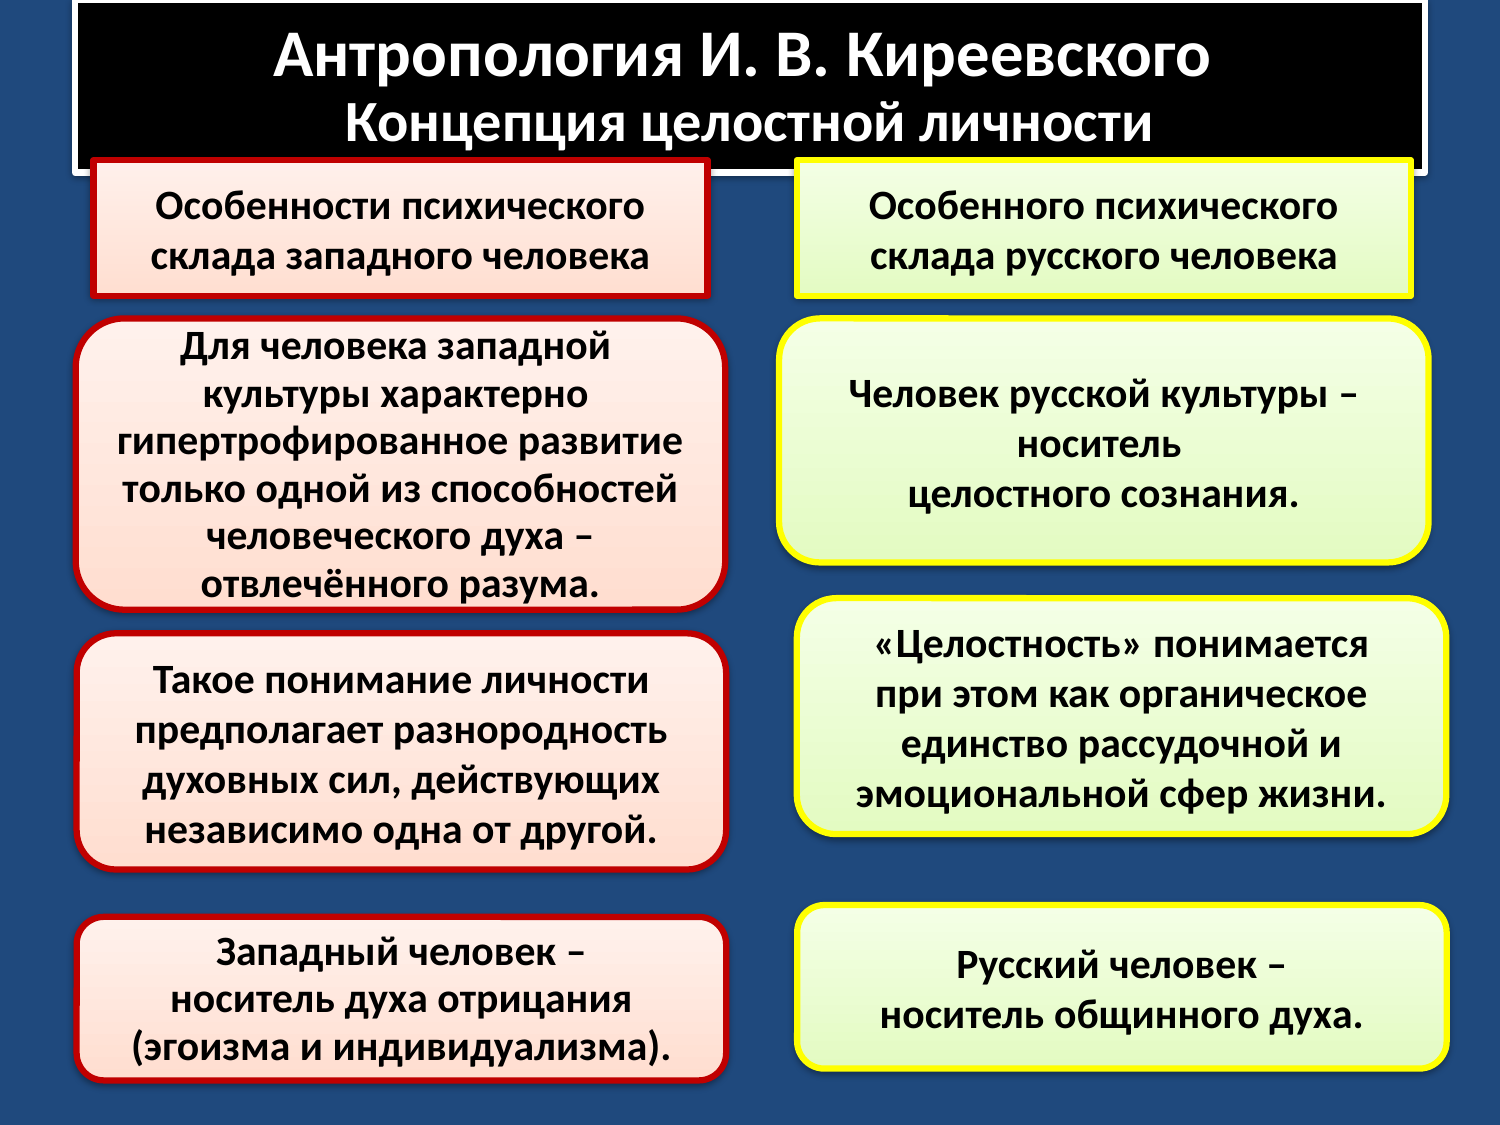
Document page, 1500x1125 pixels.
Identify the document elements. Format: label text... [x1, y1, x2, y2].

text_box Русский человек – носитель общинного духа. [796, 904, 1448, 1070]
text_box Особенного психического склада русского человека [796, 159, 1412, 297]
text_box Западный человек – носитель духа отрицания (эгоизма и индивидуализма). [75, 916, 727, 1082]
text_box Человек русской культуры – носитель целостного сознания. [778, 317, 1430, 564]
text_box Для человека западной культуры характерно гипертрофированное развитие только одной из способностей человеческого духа – отвлечённого разума. [74, 317, 726, 611]
text_box «Целостность» понимается при этом как органическое единство рассудочной и эмоциональной сфер жизни. [796, 597, 1448, 835]
title Антропология И. В. Киреевского Концепция целостной личности [72, 0, 1428, 176]
text_box Такое понимание личности предполагает разнородность духовных сил, действующих независимо одна от другой. [75, 632, 727, 871]
text_box Особенности психического склада западного человека [93, 159, 708, 297]
